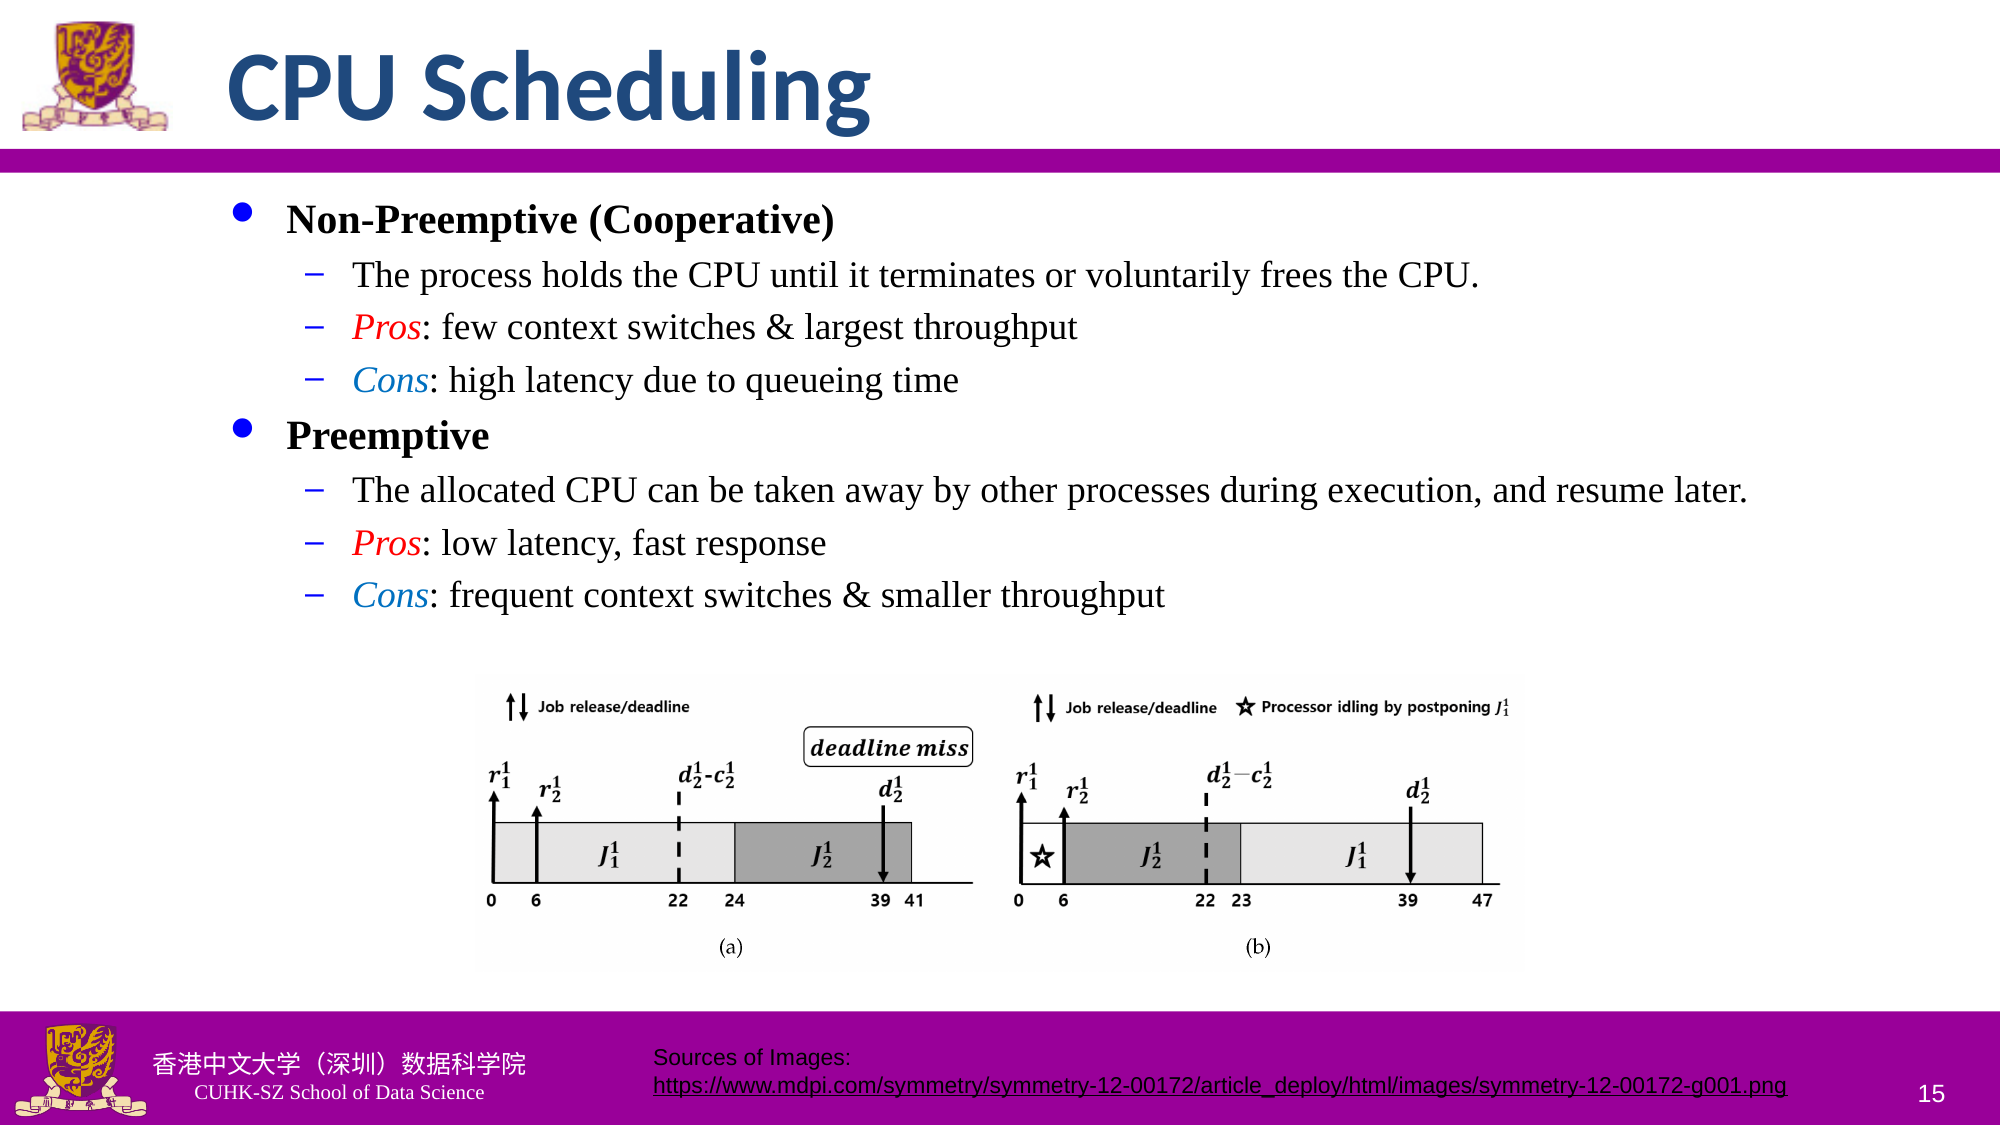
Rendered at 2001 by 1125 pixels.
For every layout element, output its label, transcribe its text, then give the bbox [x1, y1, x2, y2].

picture [14, 1023, 149, 1117]
text_box Sources of Images: https://www.mdpi.com/symmetry/symmetry-12-00172/article_deploy/html/images/symmetry-12-00172-g001.png [637, 1035, 1818, 1106]
slide_number 15 [1493, 1070, 1961, 1125]
list Non-Preemptive (Cooperative) The process holds the CPU until it terminates or voluntarily frees the CPU. Pros: few context switches & largest throughput Cons: high latency due to queueing time Preemptive The allocated CPU can be taken away by other processes during execution, and resume later. Pros: low latency, fast response Cons: frequent context switches & smaller throughput [214, 184, 1801, 654]
picture [21, 20, 173, 131]
title CPU Scheduling [212, 23, 1898, 138]
picture [475, 674, 1525, 972]
